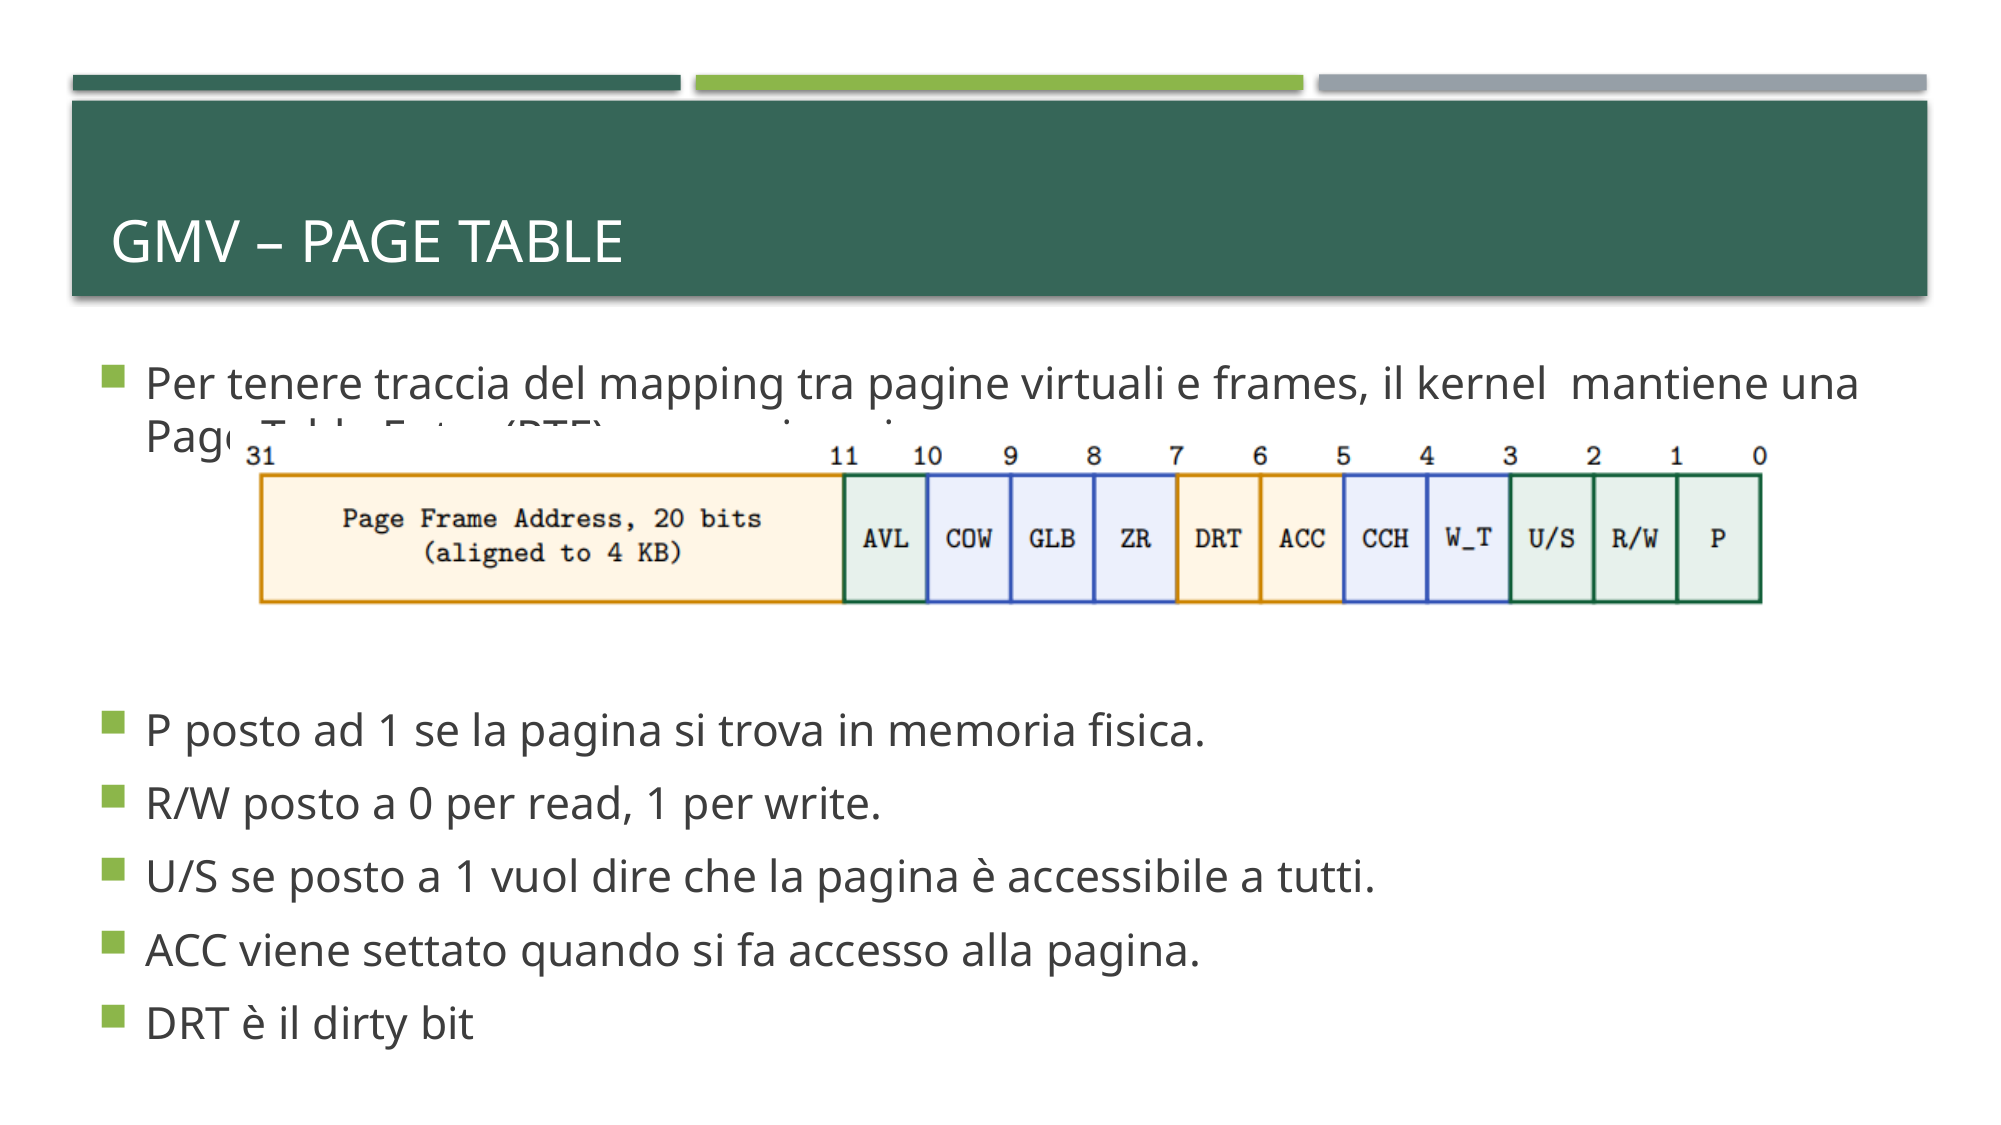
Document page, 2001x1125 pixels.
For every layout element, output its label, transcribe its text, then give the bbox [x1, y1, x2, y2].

title GMV – Page Table [95, 115, 1905, 282]
picture [229, 426, 1798, 627]
list Per tenere traccia del mapping tra pagine virtuali e frames, il kernel mantiene una Page Table Entry (PTE) per ogni pagina P posto ad 1 se la pagina si trova in memoria fisica. R/W posto a 0 per read, 1 per write. U/S se posto a 1 vuol dire che la pagina è accessibile a tutti. ACC viene settato quando si fa accesso alla pagina. DRT è il dirty bit [82, 274, 1892, 1062]
